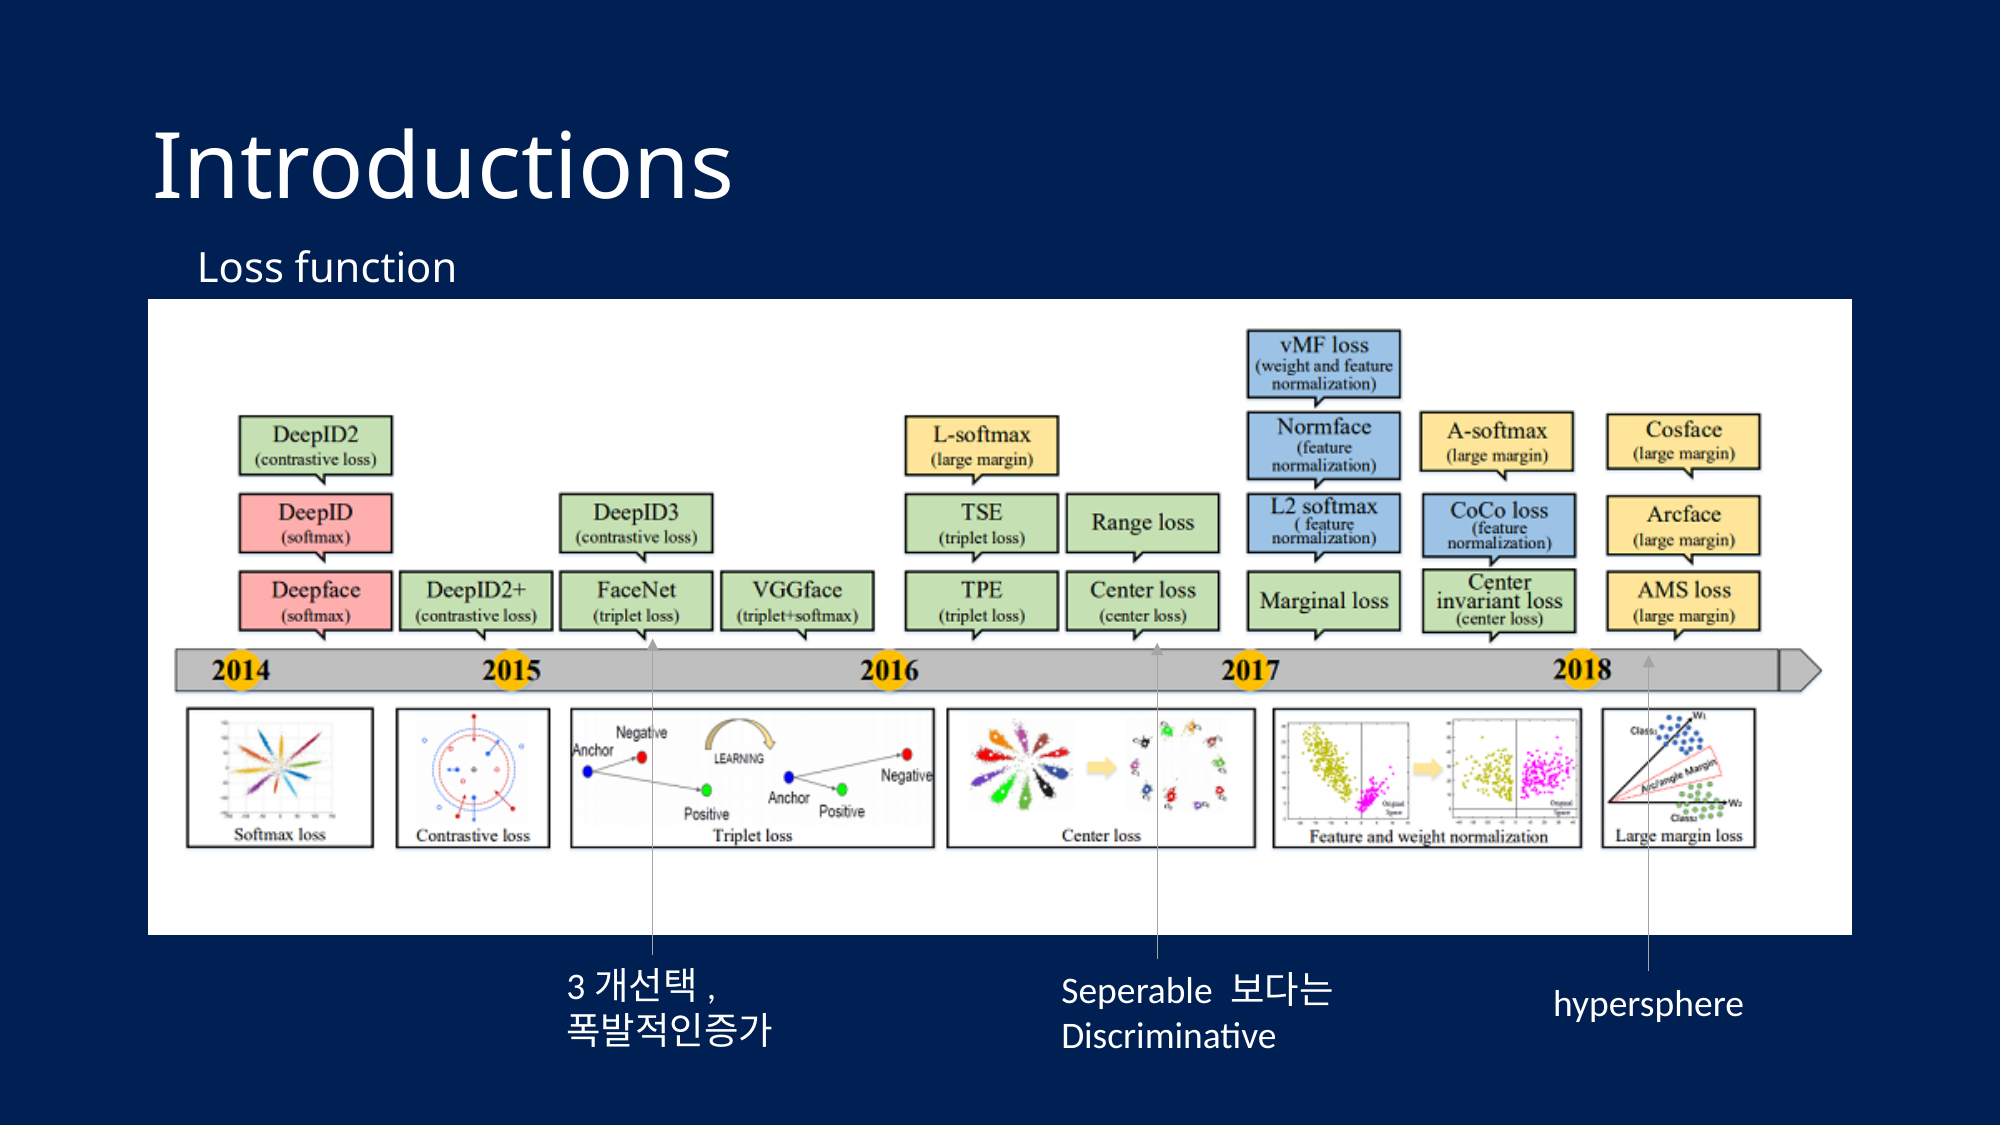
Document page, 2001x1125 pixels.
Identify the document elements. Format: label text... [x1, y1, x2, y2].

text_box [1045, 642, 1361, 1066]
title Introductions [137, 59, 1863, 278]
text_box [1537, 654, 1761, 1032]
text_box Loss function [182, 233, 472, 299]
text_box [541, 638, 799, 1061]
picture [148, 299, 1852, 935]
